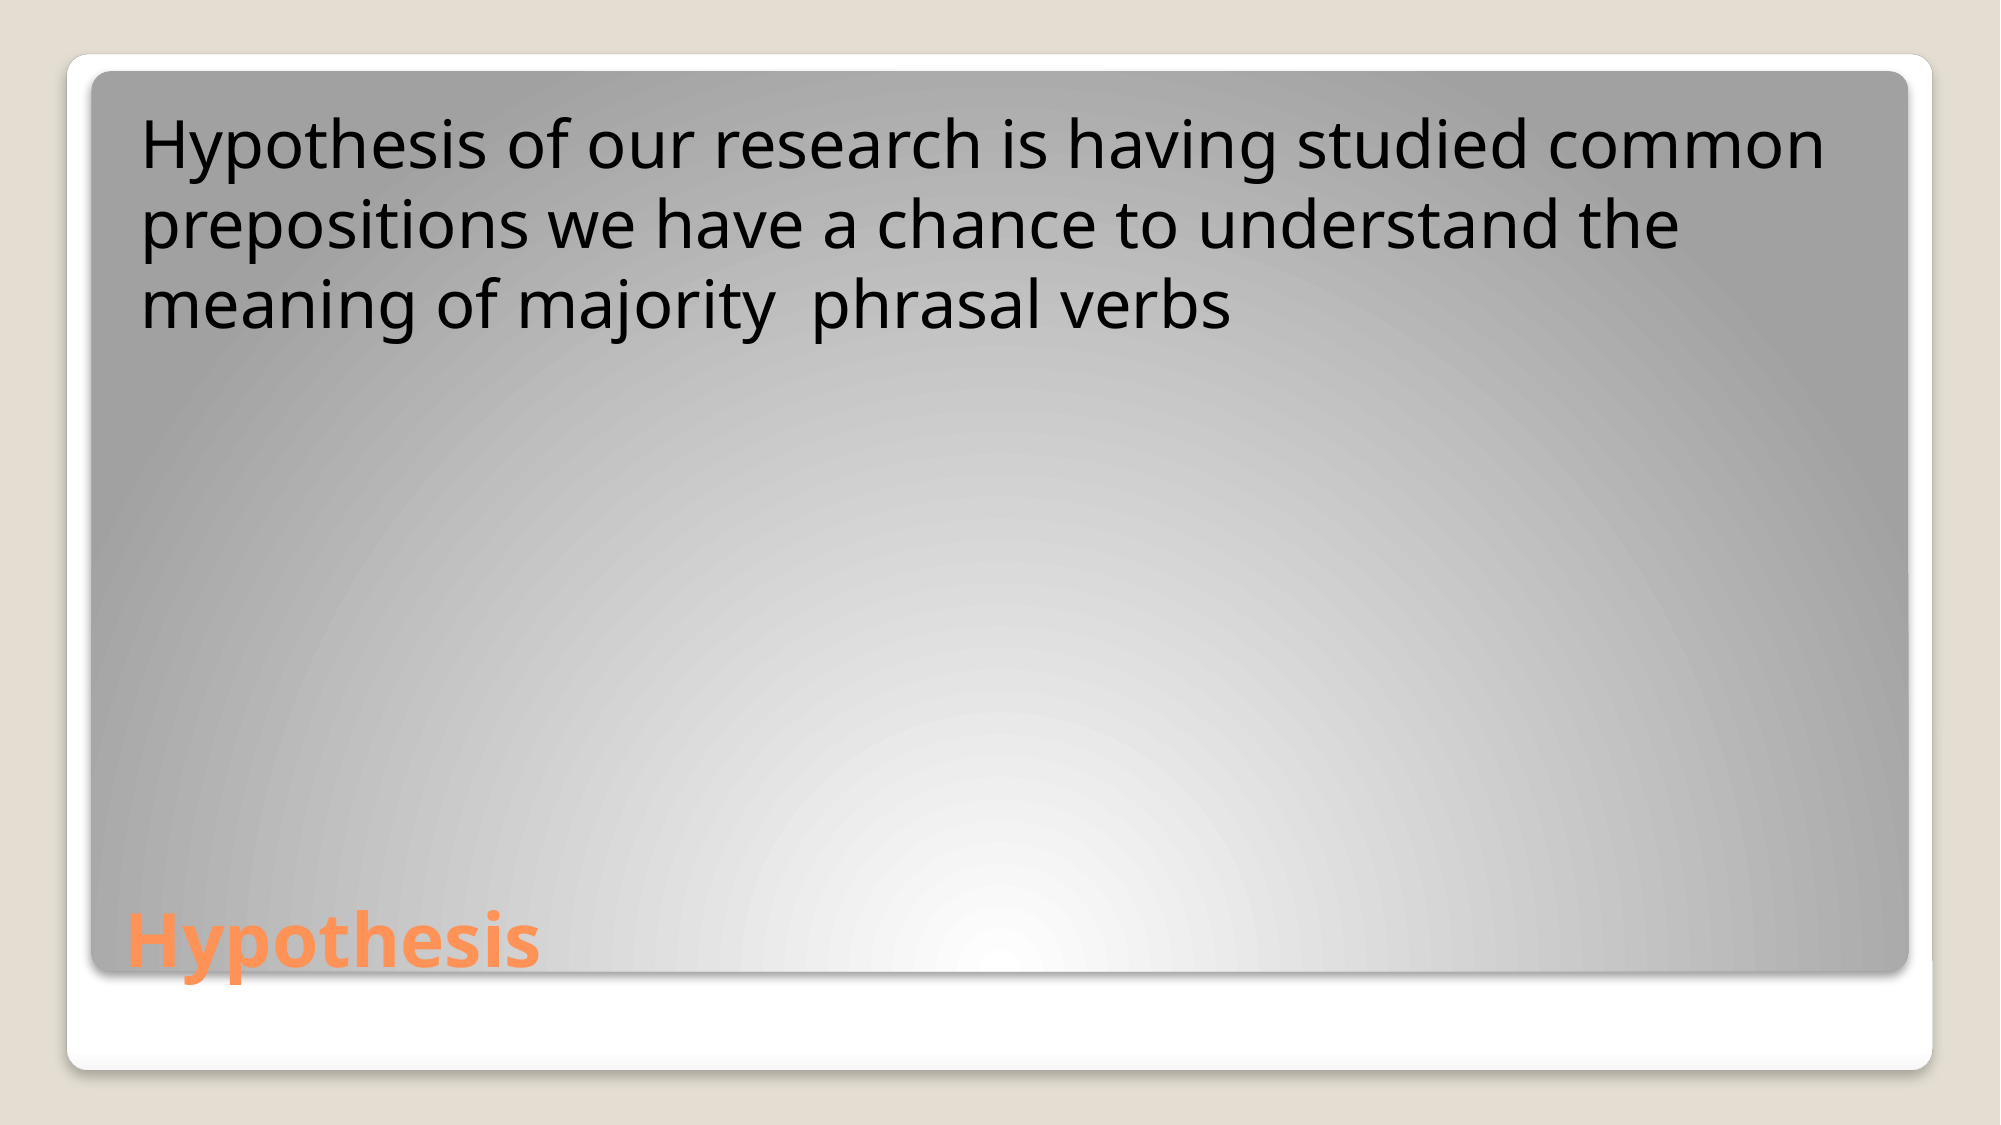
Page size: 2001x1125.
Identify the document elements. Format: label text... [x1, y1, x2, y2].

list Hypothesis of our research is having studied common prepositions we have a chance to understand the meaning of majority phrasal verbs [110, 86, 1900, 774]
title Hypothesis [110, 817, 1900, 990]
